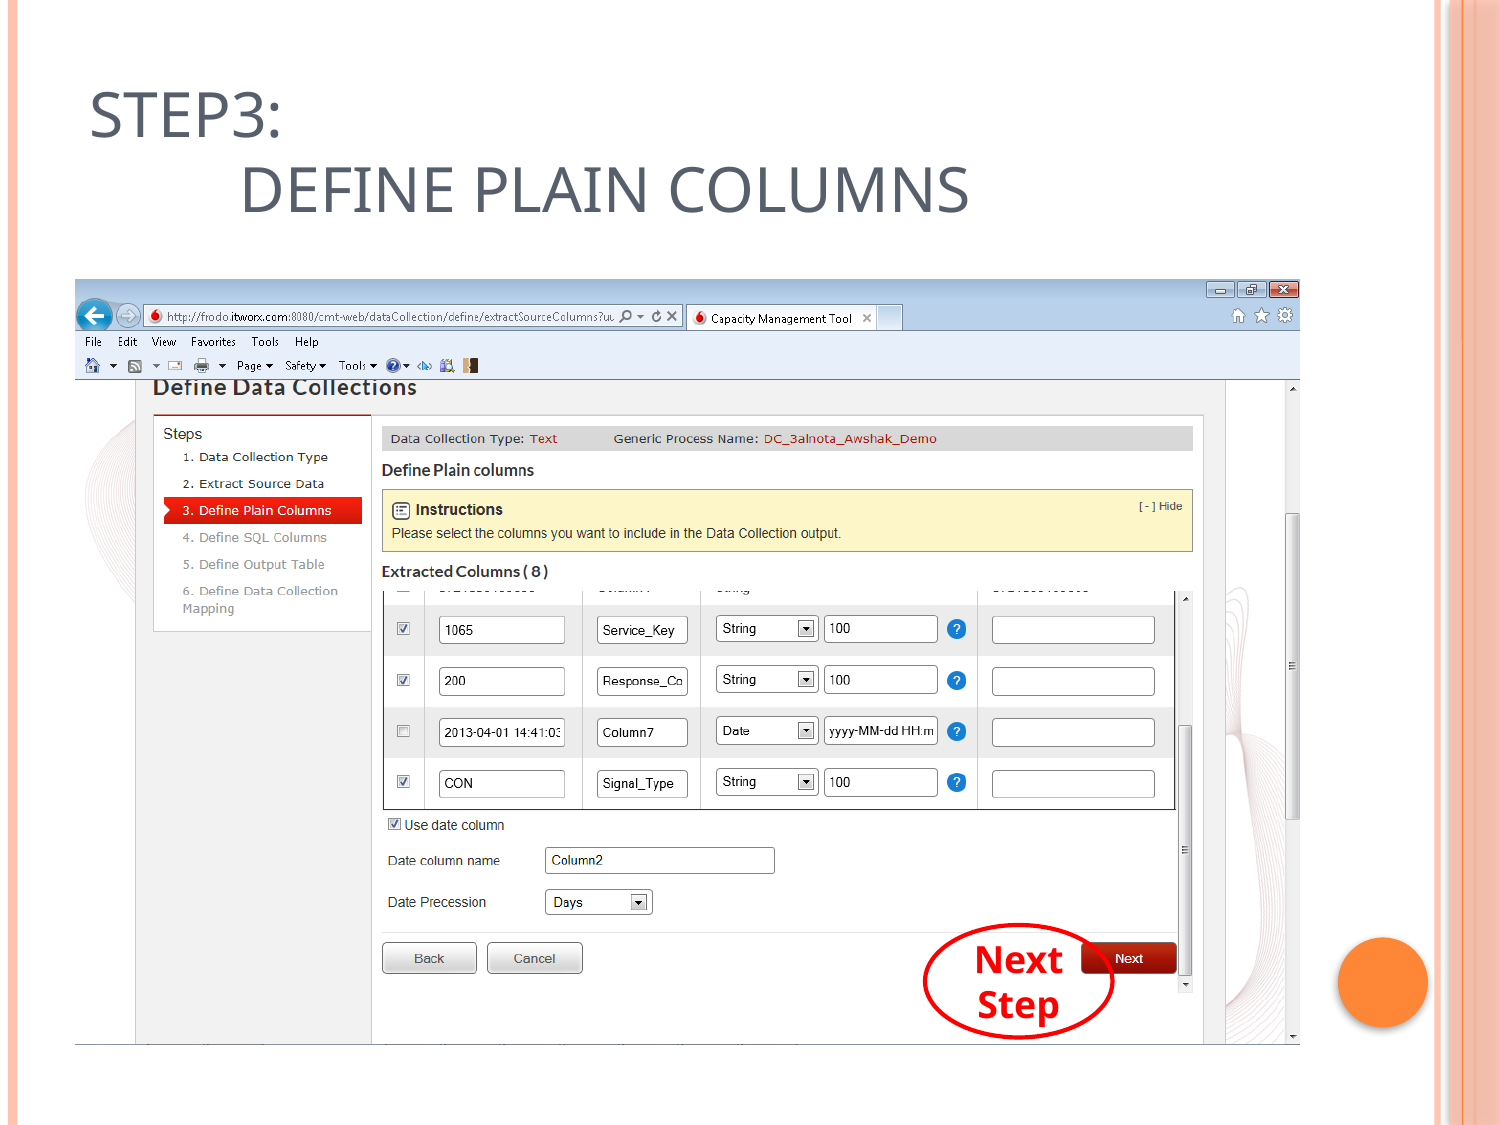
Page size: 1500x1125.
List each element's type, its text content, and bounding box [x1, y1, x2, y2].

title Step3: define plain columns [75, 45, 1300, 233]
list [74, 278, 1301, 1046]
